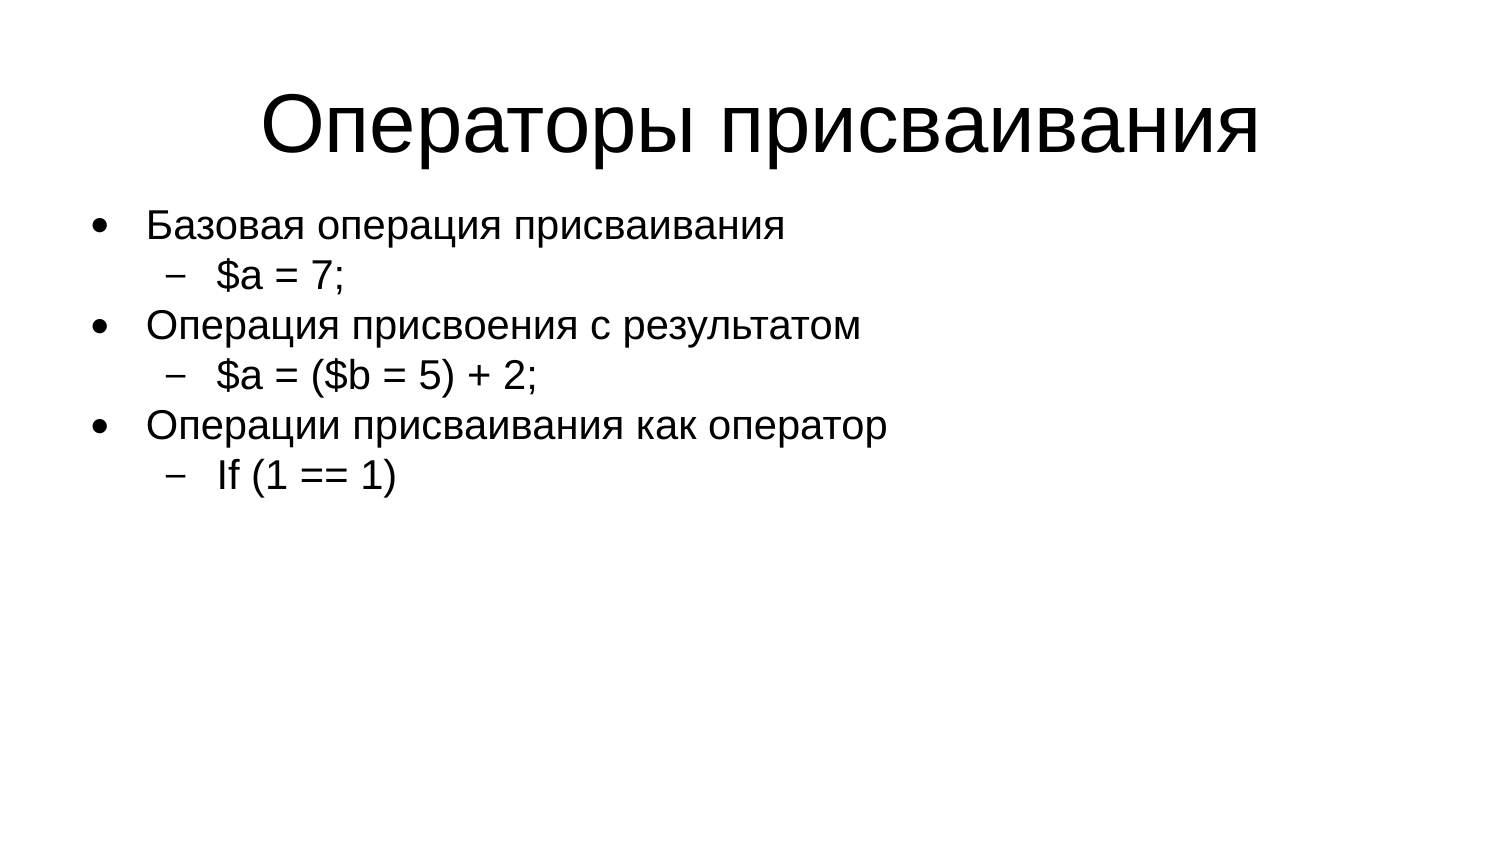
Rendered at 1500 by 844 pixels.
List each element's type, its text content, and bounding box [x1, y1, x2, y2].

text_box [51, 189, 1449, 749]
text_box Операторы присваивания [51, 68, 1449, 171]
text_box Базовая операция присваивания $a = 7; Операция присвоения с результатом $a = ($b = 5) + 2; Операции присваивания как оператор If (1 == 1) [74, 197, 1425, 687]
